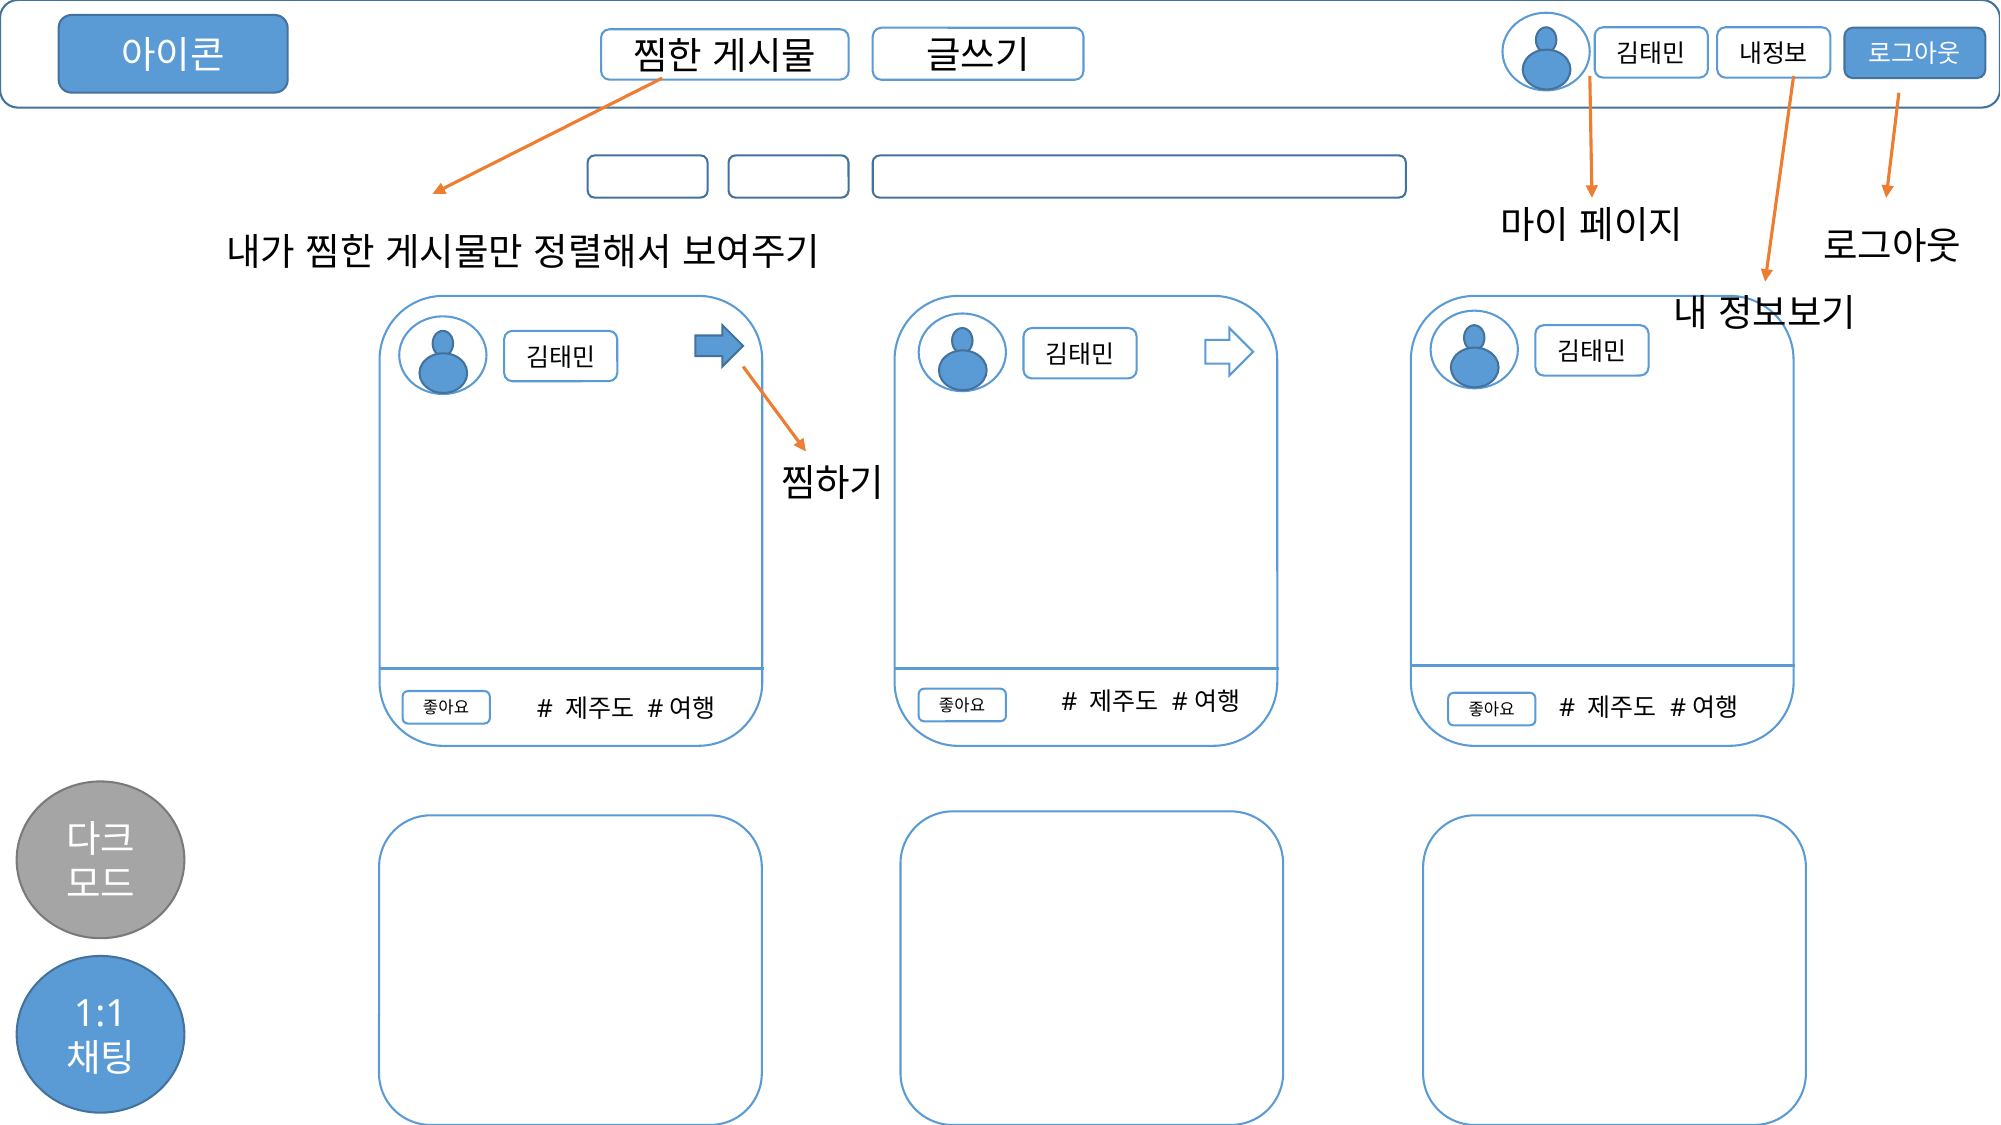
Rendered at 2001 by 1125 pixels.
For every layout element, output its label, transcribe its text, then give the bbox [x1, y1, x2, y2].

text_box [951, 327, 974, 350]
text_box [727, 154, 850, 199]
text_box [1422, 814, 1807, 1125]
text_box 다크모드 [15, 780, 186, 940]
text_box [1429, 309, 1519, 390]
text_box 로그아웃 [1808, 214, 1977, 275]
text_box # 제주도 #여행 [1544, 684, 1753, 730]
text_box [398, 315, 488, 396]
text_box 글쓰기 [871, 26, 1085, 81]
text_box 마이 페이지 [1485, 193, 1699, 254]
text_box [893, 294, 1279, 747]
text_box 내가 찜한 게시물만 정렬해서 보여주기 [211, 220, 836, 281]
text_box 1:1 채팅 [15, 954, 186, 1114]
text_box 내정보 [1716, 26, 1832, 79]
text_box [418, 352, 469, 394]
text_box 찜한 게시물 [600, 28, 850, 81]
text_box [432, 78, 663, 194]
text_box 좋아요 [917, 687, 1007, 723]
text_box 로그아웃 [1843, 26, 1987, 80]
text_box 좋아요 [401, 689, 491, 725]
text_box 김태민 [1022, 326, 1138, 380]
text_box [1501, 11, 1591, 92]
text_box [743, 366, 806, 452]
text_box 찜하기 [766, 451, 900, 512]
text_box [378, 669, 764, 747]
text_box 김태민 [1593, 26, 1709, 79]
text_box [899, 810, 1285, 1125]
text_box [1449, 346, 1500, 389]
text_box [431, 329, 455, 353]
text_box [0, 0, 2000, 109]
text_box [917, 312, 1007, 393]
text_box [378, 294, 764, 668]
text_box [1521, 48, 1572, 91]
text_box 내 정보보기 [1658, 281, 1872, 342]
text_box [1409, 294, 1795, 747]
text_box [377, 814, 763, 1125]
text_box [1765, 75, 1794, 282]
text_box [1886, 92, 1899, 198]
text_box 좋아요 [1447, 691, 1537, 727]
text_box [1462, 324, 1486, 347]
text_box [1204, 325, 1255, 379]
text_box 김태민 [503, 329, 619, 383]
text_box [587, 154, 709, 199]
text_box 김태민 [1534, 324, 1650, 377]
text_box [694, 322, 745, 369]
text_box # 제주도 #여행 [522, 685, 731, 730]
text_box # 제주도 #여행 [1046, 678, 1255, 723]
text_box 아이콘 [57, 13, 289, 94]
text_box [1534, 26, 1558, 49]
text_box [871, 154, 1407, 199]
text_box [937, 349, 988, 392]
